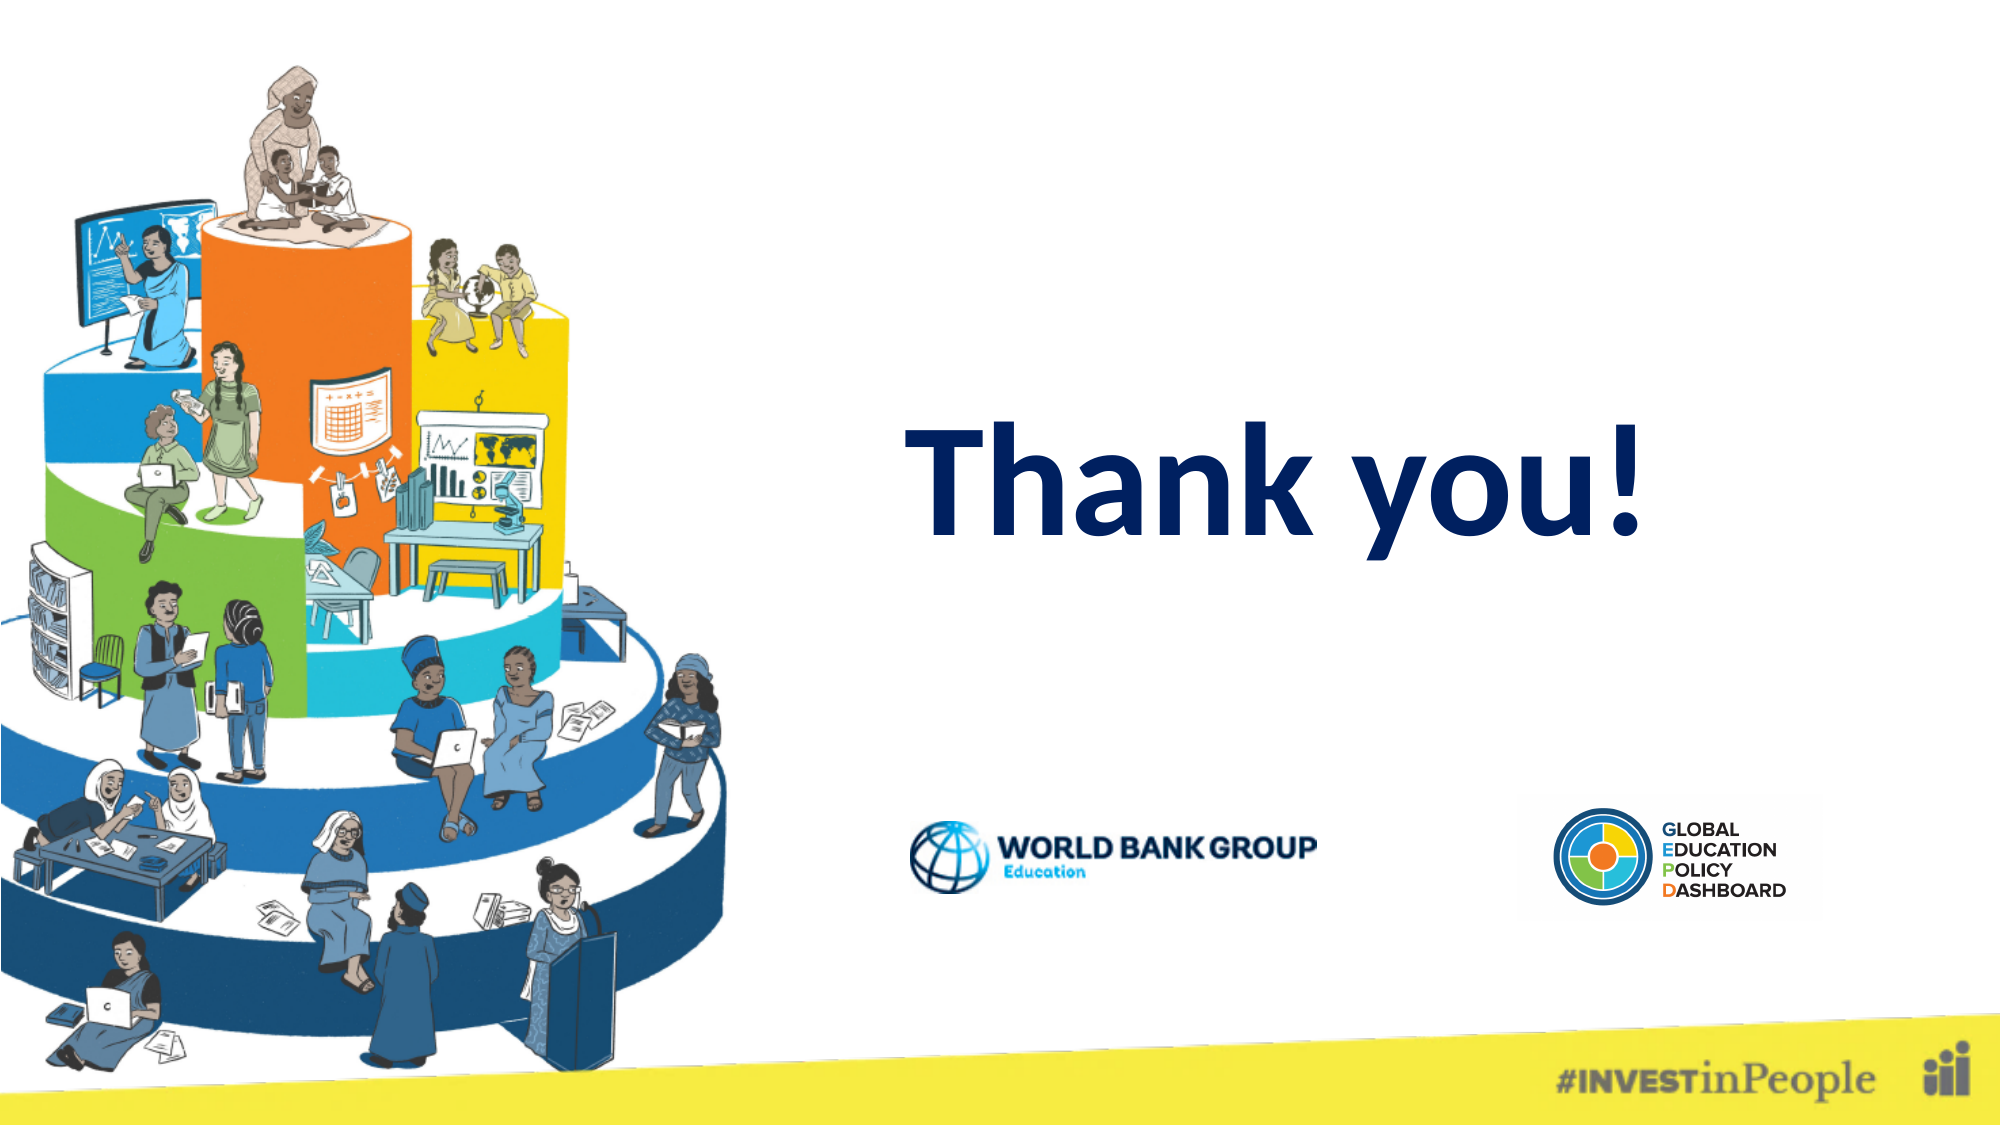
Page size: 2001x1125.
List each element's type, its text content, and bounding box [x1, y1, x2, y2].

text_box Thank you! [857, 237, 1919, 579]
picture [0, 3, 2000, 1125]
picture [910, 821, 1317, 895]
picture [1516, 794, 1823, 921]
